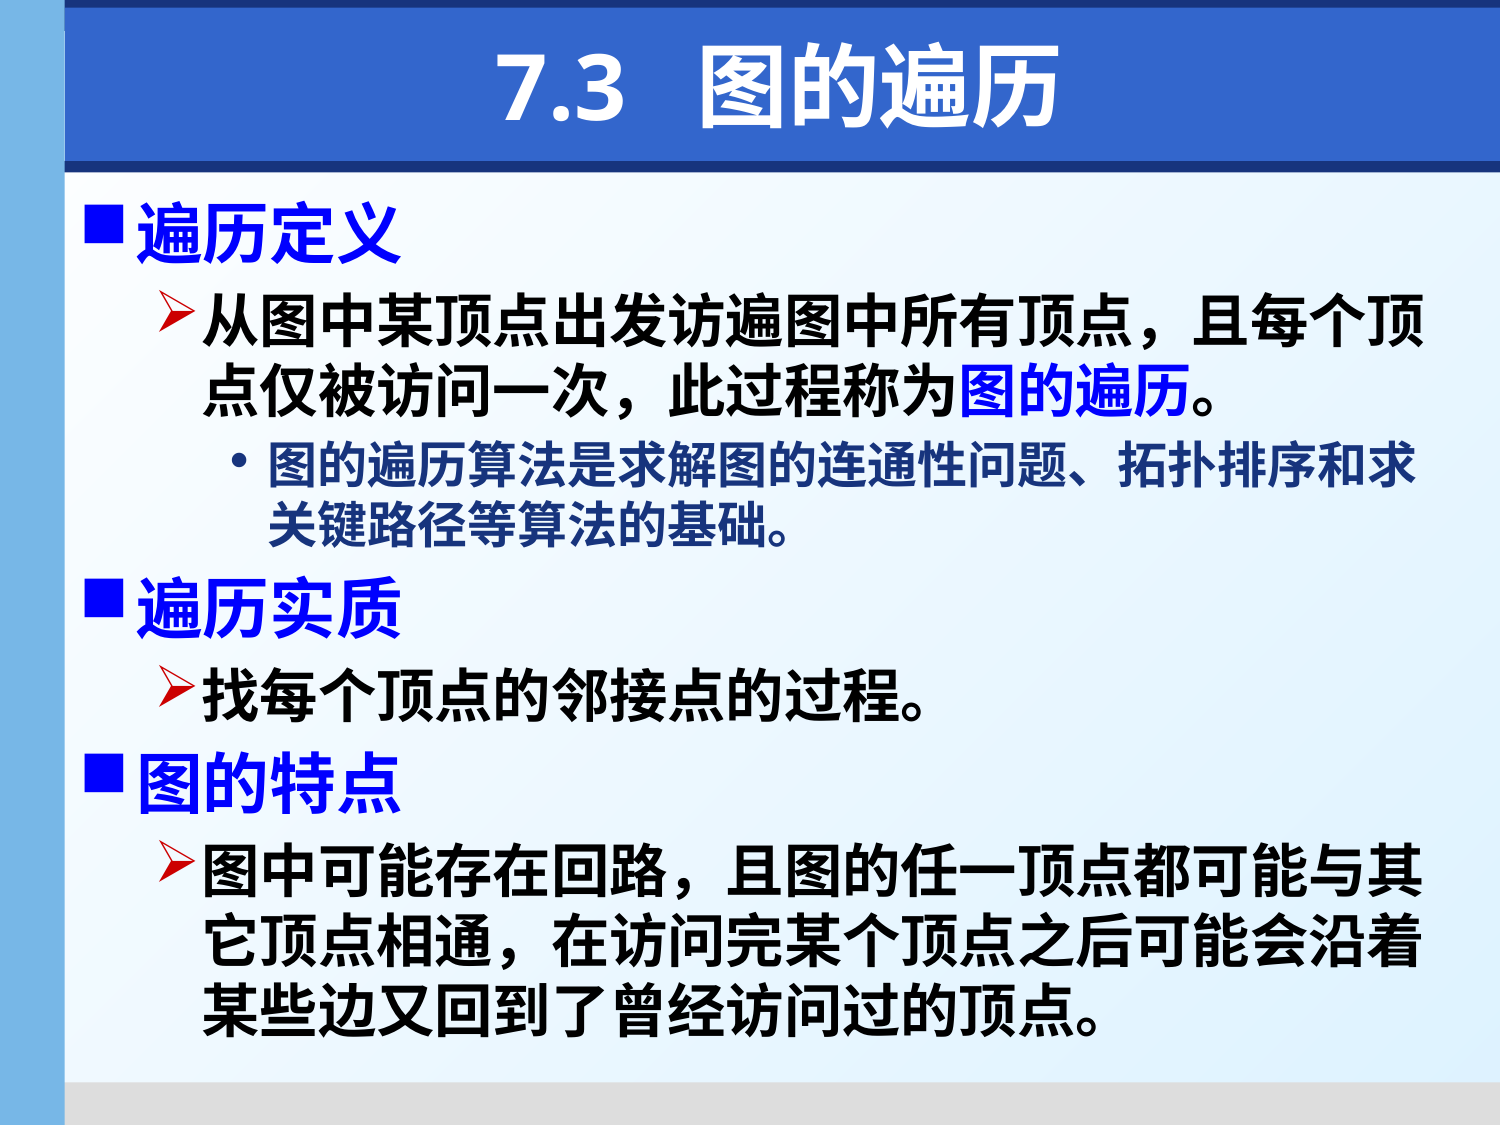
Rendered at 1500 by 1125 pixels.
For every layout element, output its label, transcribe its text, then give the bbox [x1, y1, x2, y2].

title 7.3 图的遍历 [88, 19, 1471, 149]
list 遍历定义 从图中某顶点出发访遍图中所有顶点，且每个顶点仅被访问一次，此过程称为图的遍历。 图的遍历算法是求解图的连通性问题、拓扑排序和求关键路径等算法的基础。 遍历实质 找每个顶点的邻接点的过程。 图的特点 图中可能存在回路，且图的任一顶点都可能与其它顶点相通，在访问完某个顶点之后可能会沿着某些边又回到了曾经访问过的顶点。 [64, 184, 1471, 1071]
